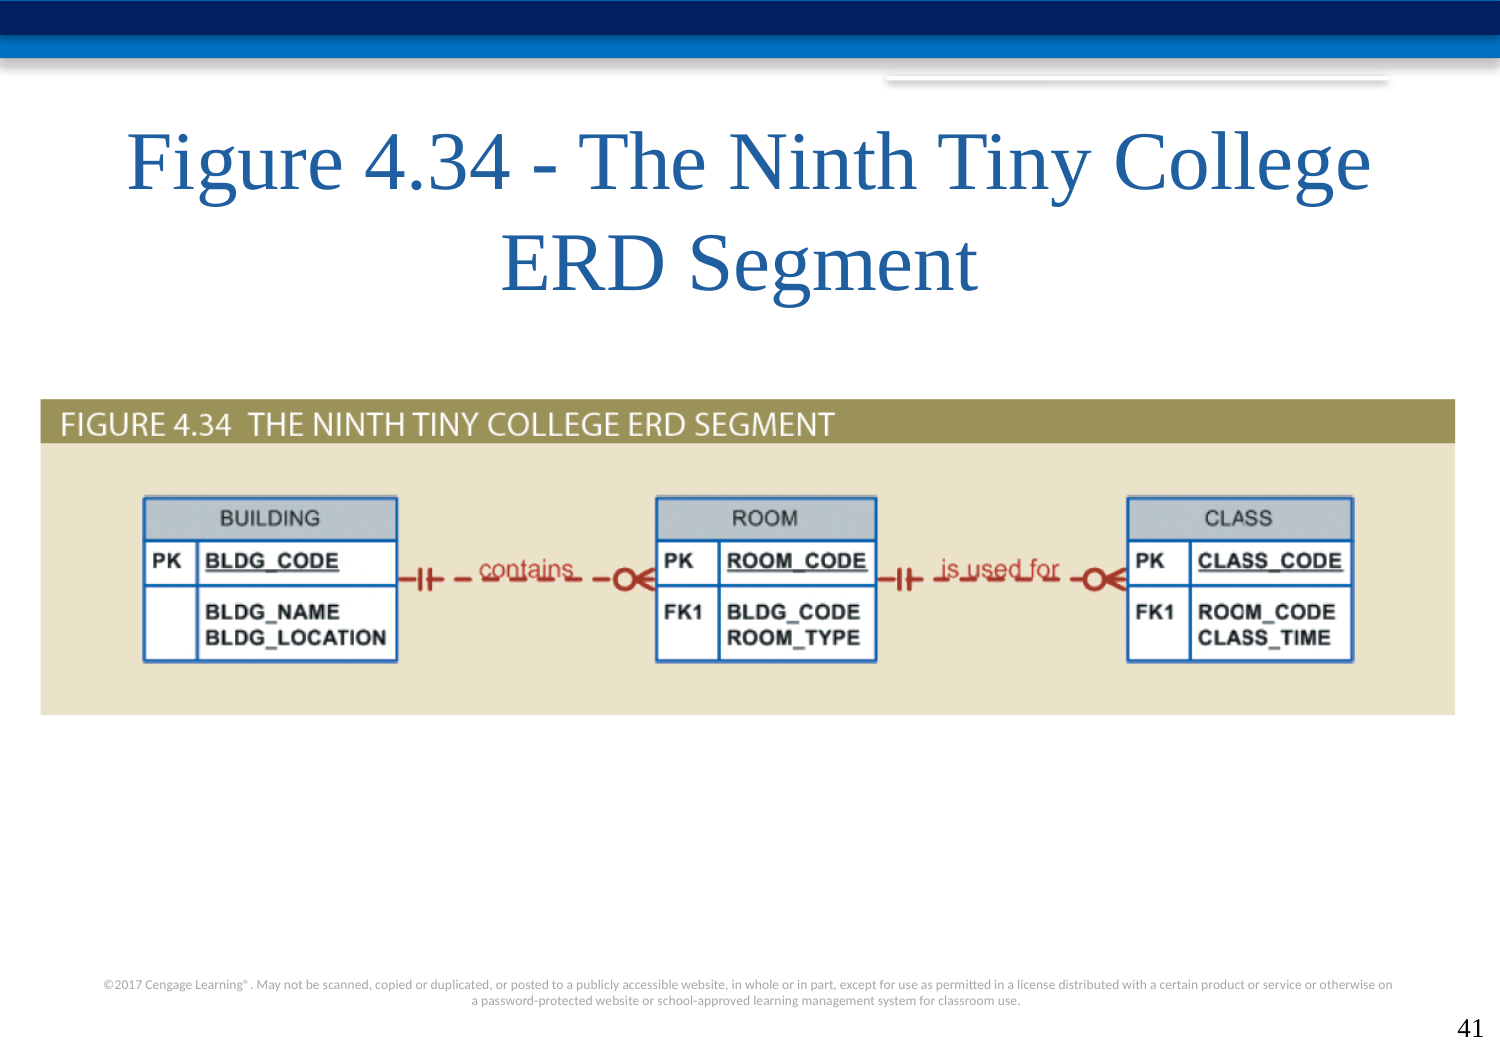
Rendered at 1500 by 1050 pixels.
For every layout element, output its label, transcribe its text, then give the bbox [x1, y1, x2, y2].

slide_number 41 [1425, 1003, 1500, 1050]
title Figure 4.34 - The Ninth Tiny College ERD Segment [75, 125, 1425, 289]
picture [37, 387, 1465, 726]
